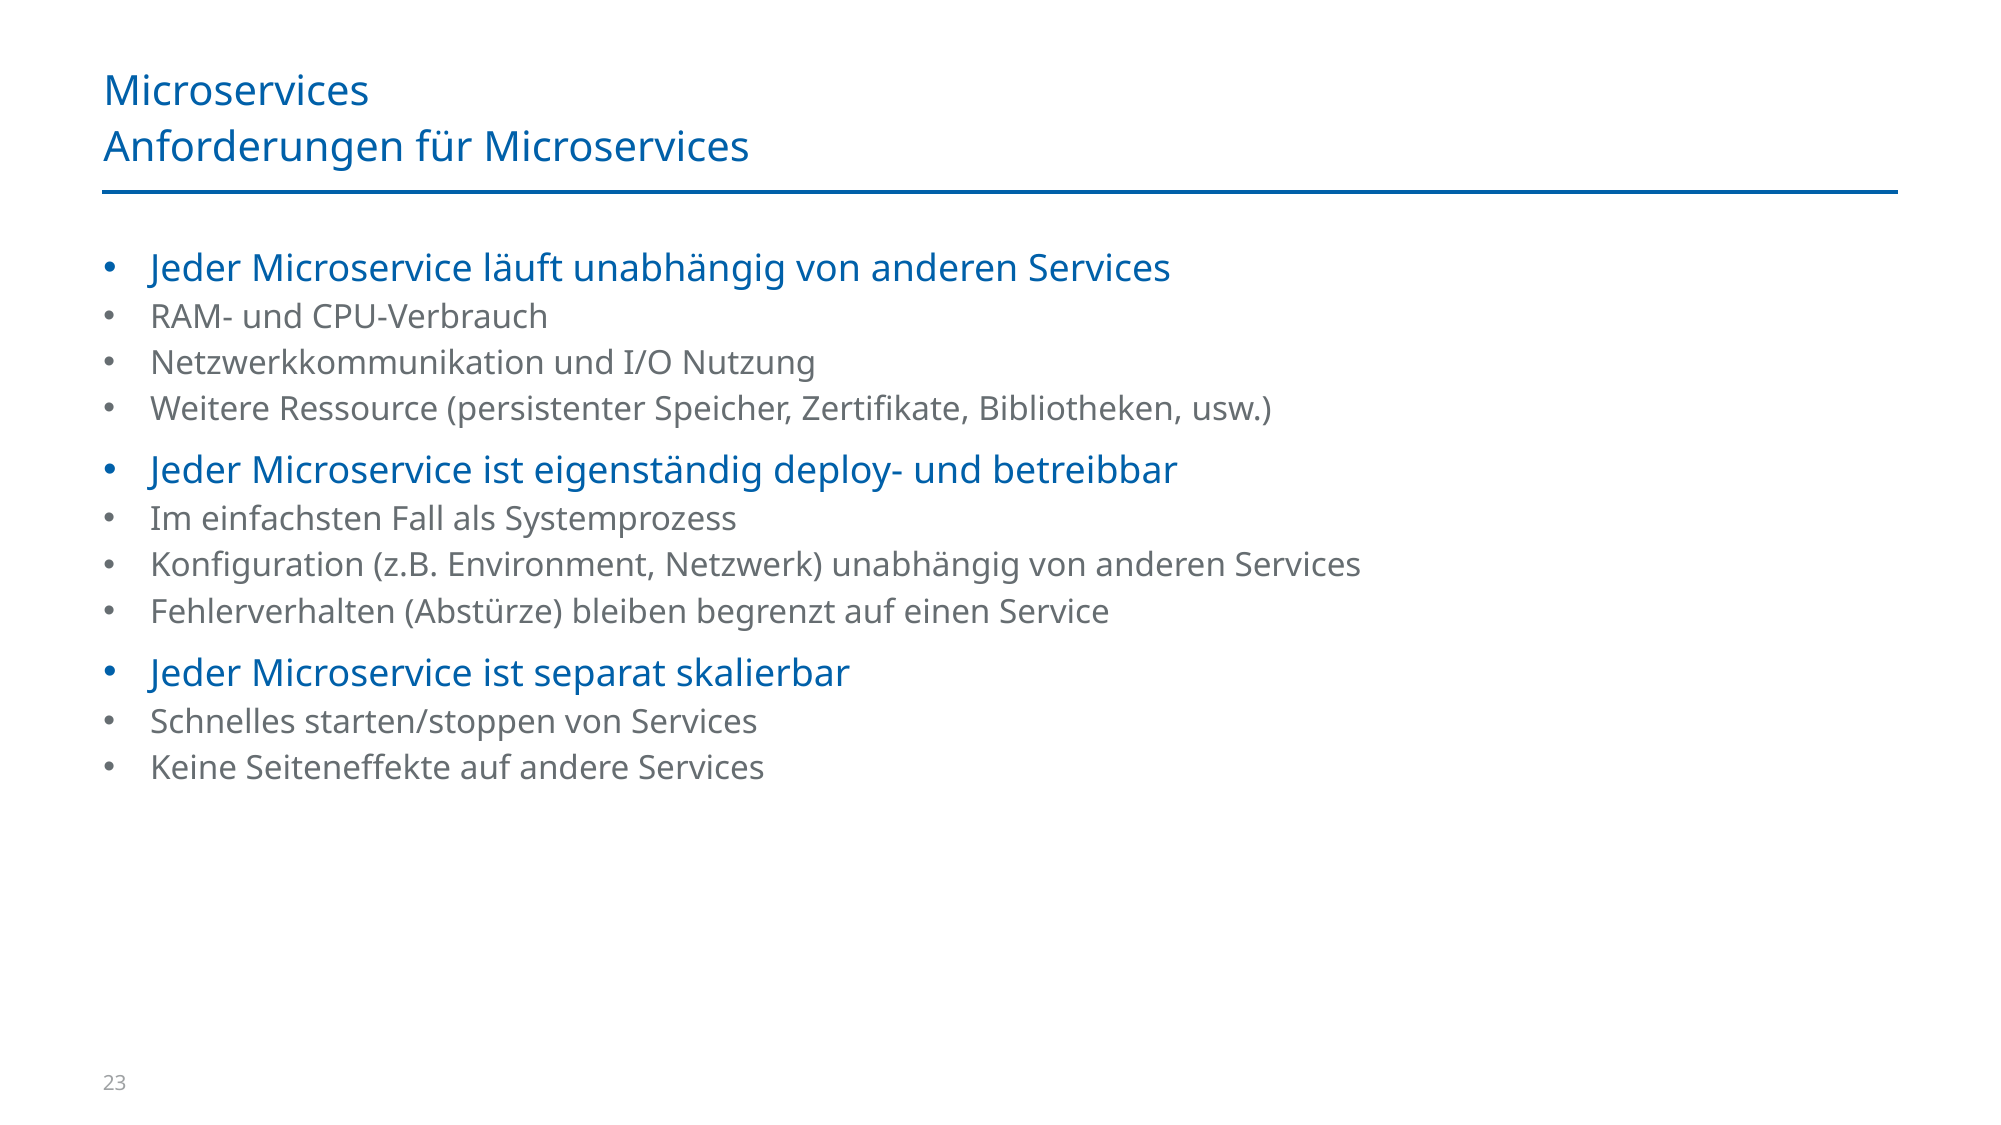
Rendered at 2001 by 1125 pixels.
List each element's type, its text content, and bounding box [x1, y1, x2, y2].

list Anforderungen für Microservices [103, 116, 1898, 173]
list Jeder Microservice läuft unabhängig von anderen Services RAM- und CPU-Verbrauch Netzwerkkommunikation und I/O Nutzung Weitere Ressource (persistenter Speicher, Zertifikate, Bibliotheken, usw.) Jeder Microservice ist eigenständig deploy- und betreibbar Im einfachsten Fall als Systemprozess Konfiguration (z.B. Environment, Netzwerk) unabhängig von anderen Services Fehlerverhalten (Abstürze) bleiben begrenzt auf einen Service Jeder Microservice ist separat skalierbar Schnelles starten/stoppen von Services Keine Seiteneffekte auf andere Services [103, 243, 1898, 905]
title Microservices [103, 60, 1898, 116]
slide_number 23 [102, 1065, 182, 1089]
